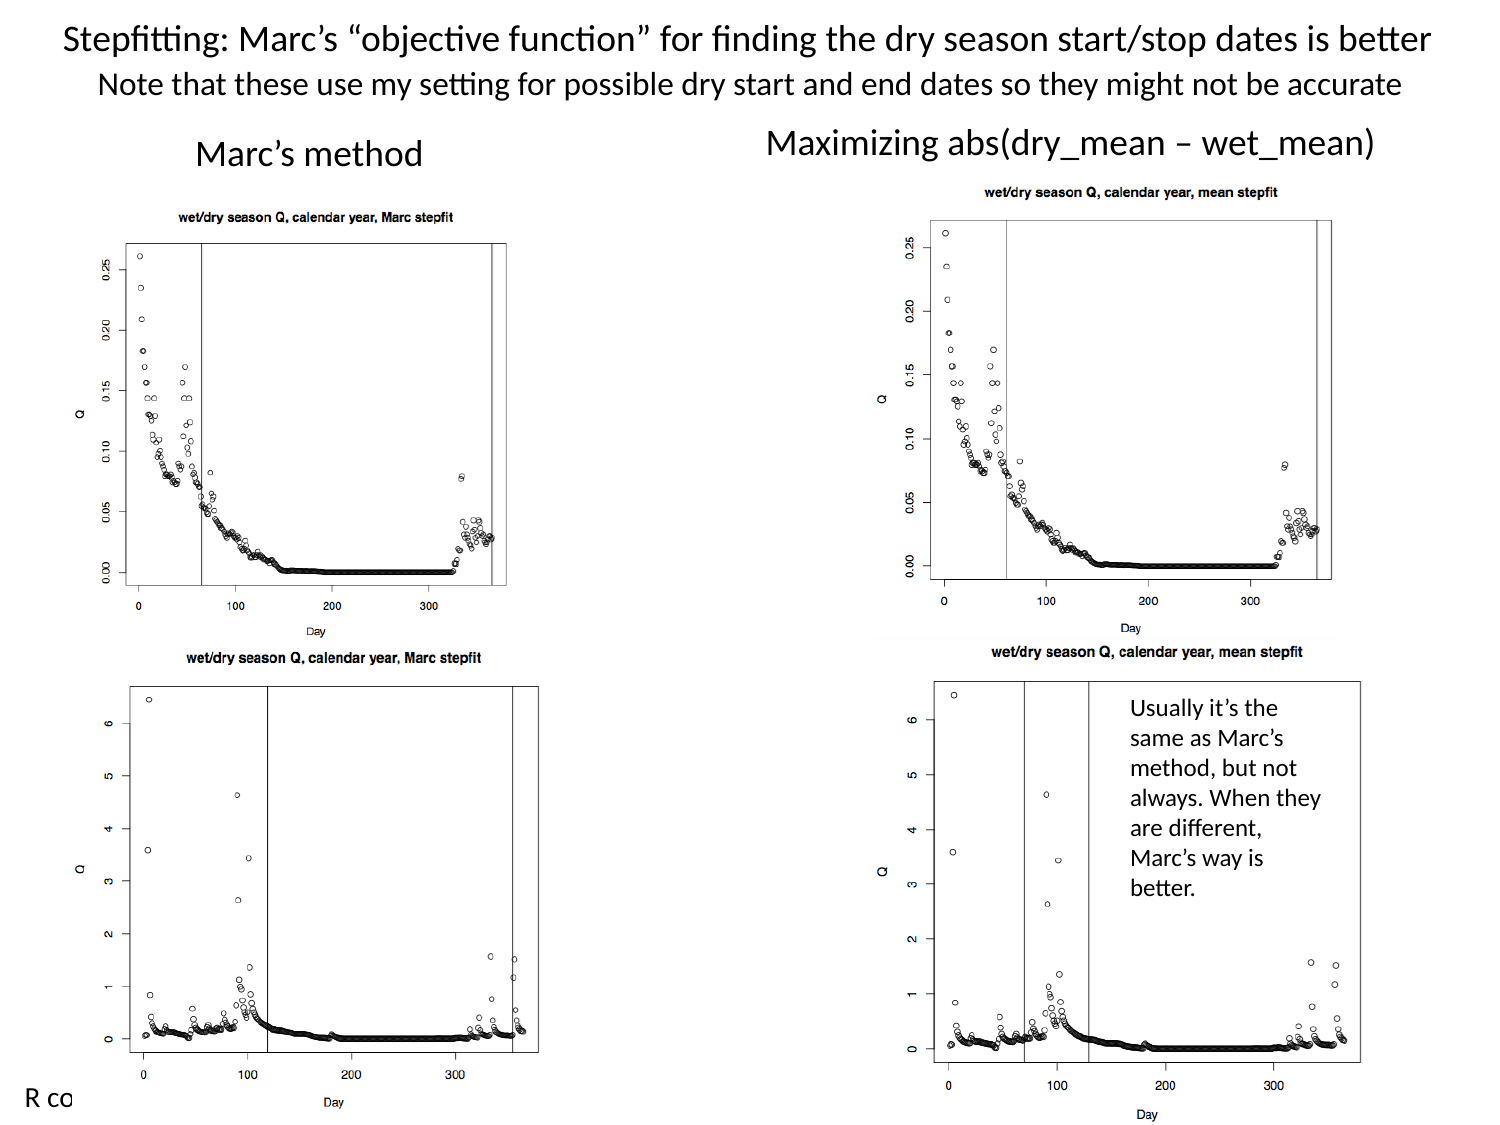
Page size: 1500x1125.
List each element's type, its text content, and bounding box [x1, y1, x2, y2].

picture [874, 182, 1370, 1125]
text_box Maximizing abs(dry_mean – wet_mean) [750, 110, 1455, 171]
picture [71, 204, 552, 1118]
text_box Note that these use my setting for possible dry start and end dates so they might not be accurate [82, 54, 1419, 110]
text_box R code: power law recession Marc’s Way.R [9, 1071, 67, 1121]
text_box Marc’s method [180, 121, 440, 182]
text_box Stepfitting: Marc’s “objective function” for finding the dry season start/stop dates is better [48, 7, 1449, 67]
